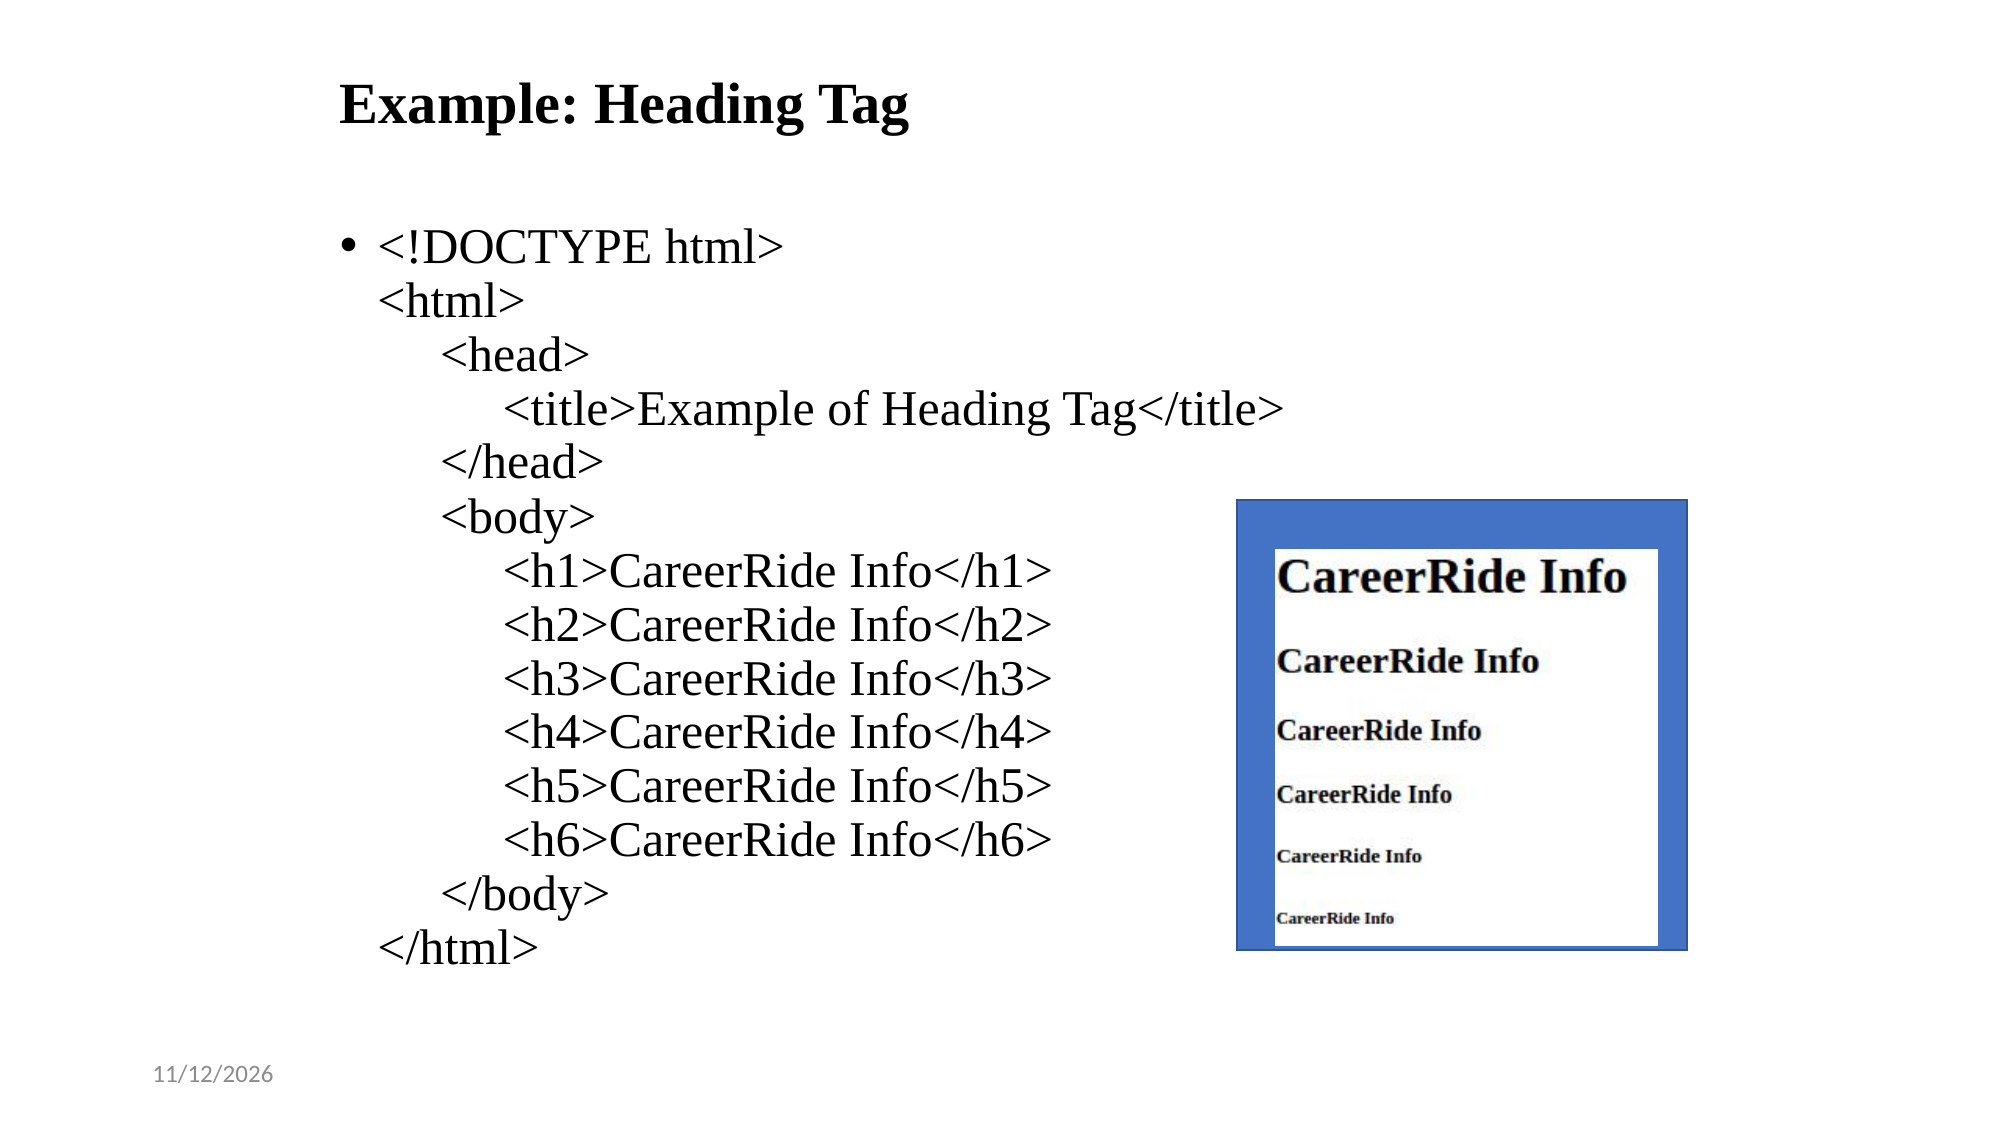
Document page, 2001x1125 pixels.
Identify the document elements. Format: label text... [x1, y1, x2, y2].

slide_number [137, 1042, 588, 1103]
text_box [1236, 499, 1688, 951]
title Example: Heading Tag [324, 75, 1675, 205]
picture [1274, 549, 1658, 946]
list <!DOCTYPE html> <html> <head> <title>Example of Heading Tag</title> </head> <body> <h1>CareerRide Info</h1> <h2>CareerRide Info</h2> <h3>CareerRide Info</h3> <h4>CareerRide Info</h4> <h5>CareerRide Info</h5> <h6>CareerRide Info</h6> </body> </html> [324, 212, 1675, 955]
